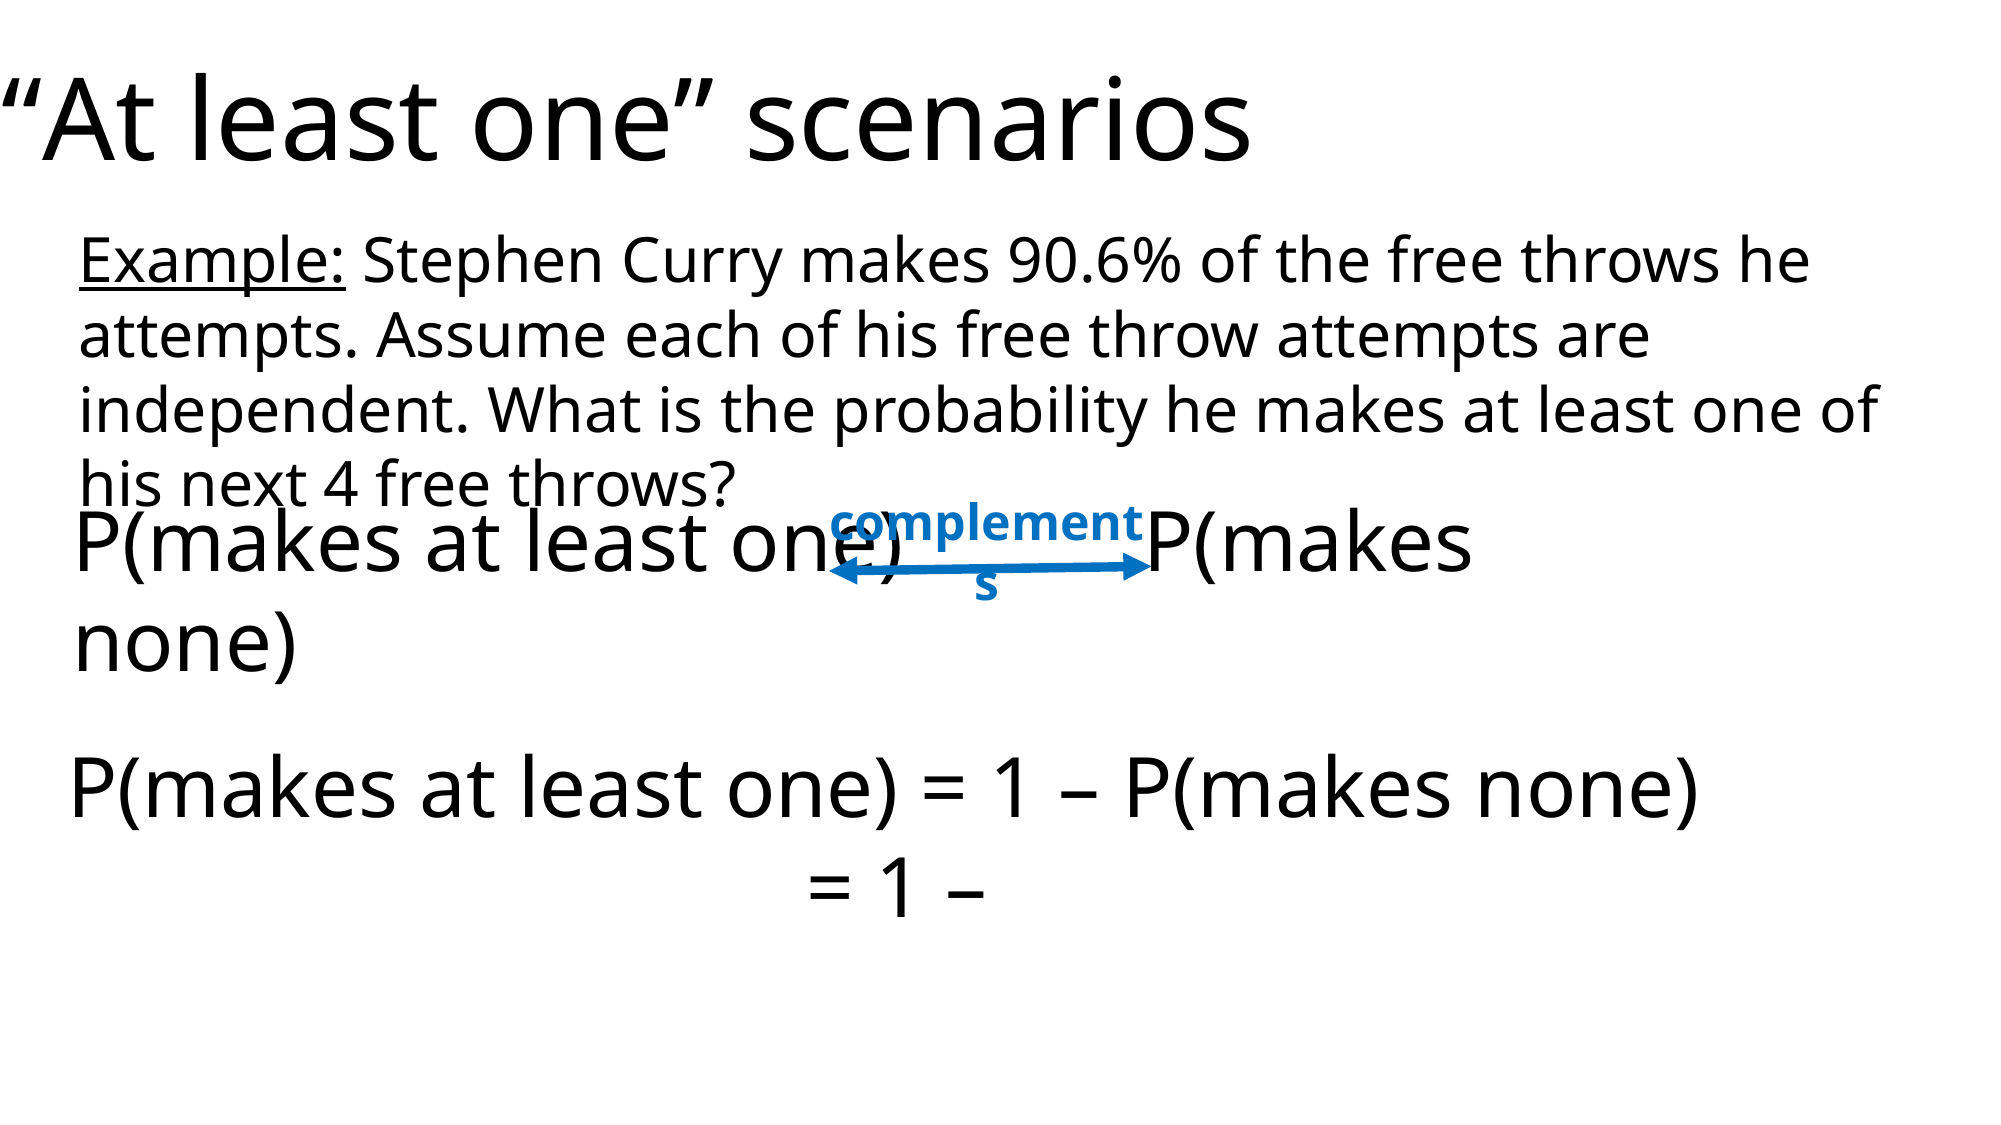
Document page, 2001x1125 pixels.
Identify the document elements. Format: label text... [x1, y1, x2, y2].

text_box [828, 566, 1152, 571]
text_box Example: Stephen Curry makes 90.6% of the free throws he attempts. Assume each of his free throw attempts are independent. What is the probability he makes at least one of his next 4 free throws? [63, 212, 1937, 527]
text_box “At least one” scenarios [0, 38, 1270, 191]
text_box complements [805, 527, 1168, 618]
text_box P(makes at least one) P(makes none) [57, 480, 1711, 696]
